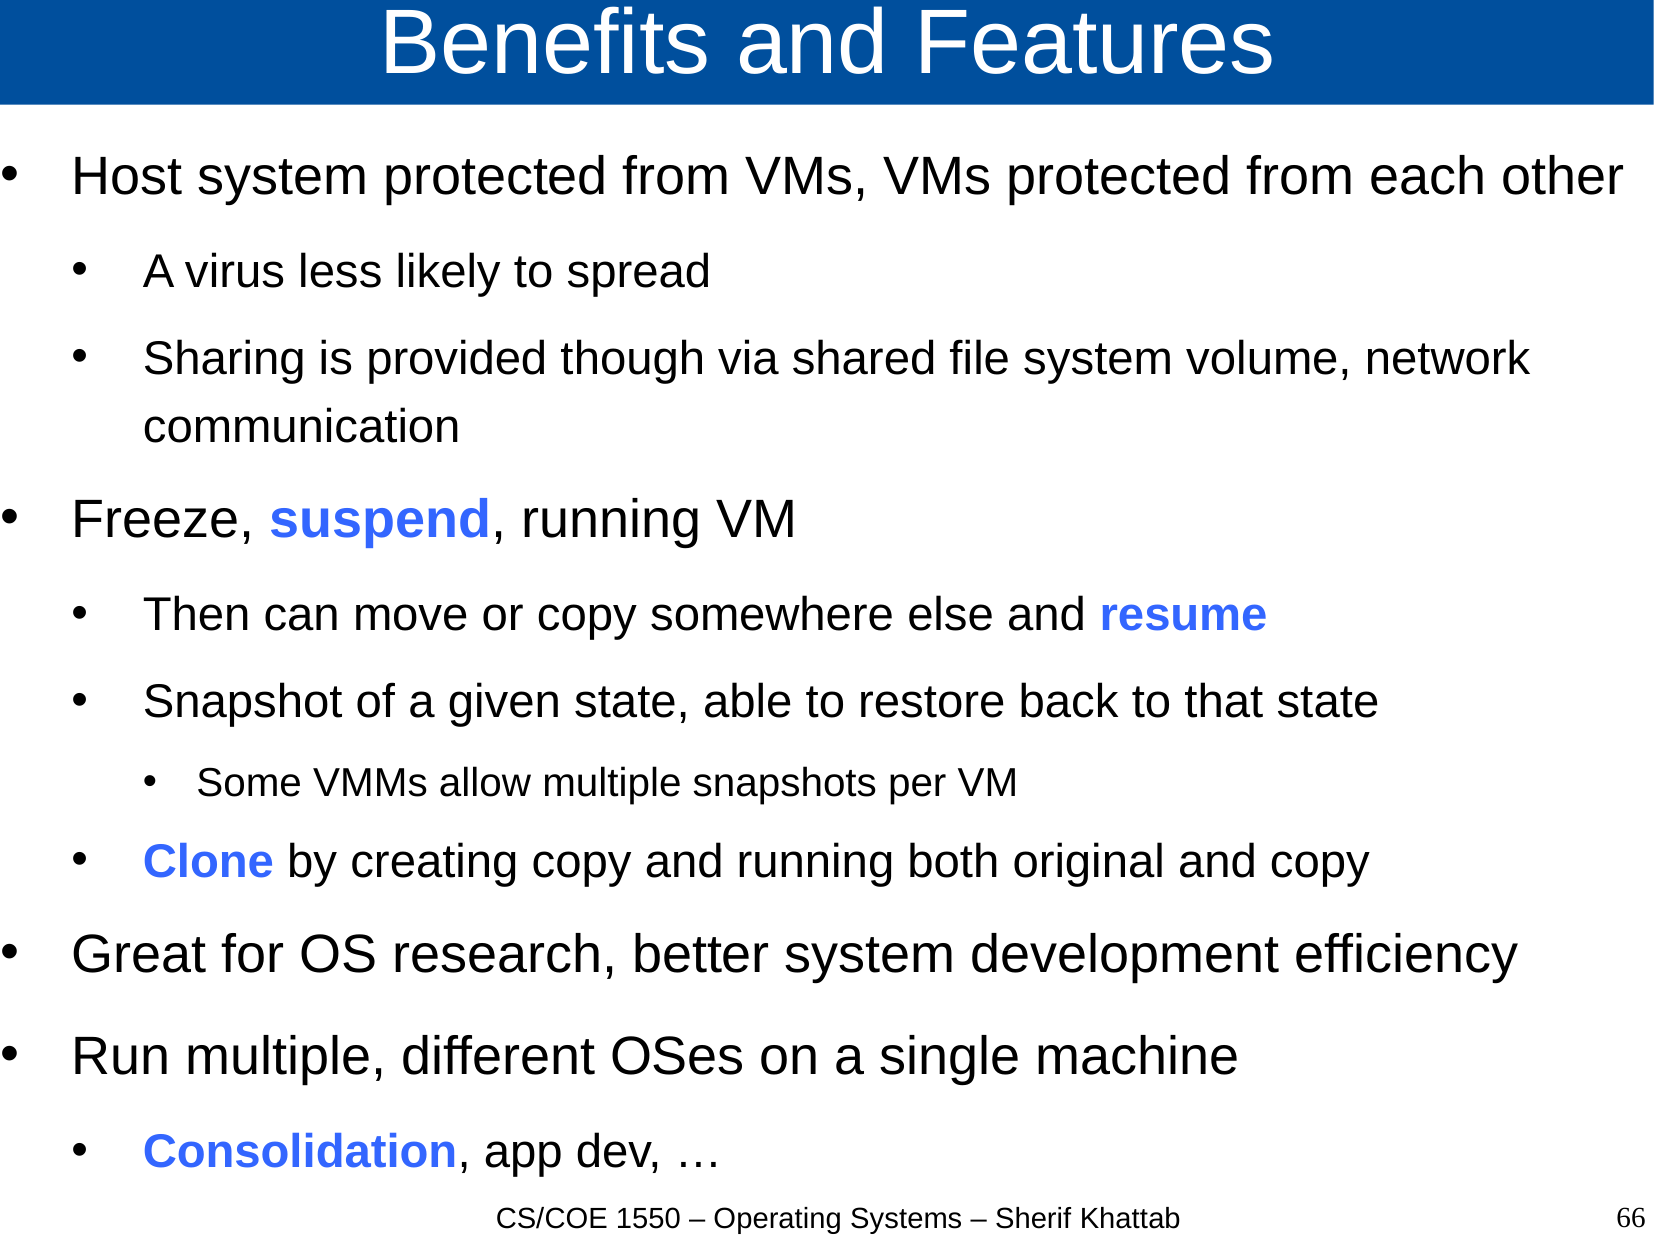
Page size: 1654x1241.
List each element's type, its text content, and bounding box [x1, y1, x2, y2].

slide_number 66 [1265, 1200, 1647, 1241]
list Host system protected from VMs, VMs protected from each other A virus less likely to spread Sharing is provided though via shared file system volume, network communication Freeze, suspend, running VM Then can move or copy somewhere else and resume Snapshot of a given state, able to restore back to that state Some VMMs allow multiple snapshots per VM Clone by creating copy and running both original and copy Great for OS research, better system development efficiency Run multiple, different OSes on a single machine Consolidation, app dev, … [0, 127, 1654, 1195]
footer CS/COE 1550 – Operating Systems – Sherif Khattab [460, 1201, 1217, 1241]
title Benefits and Features [0, 0, 1654, 105]
